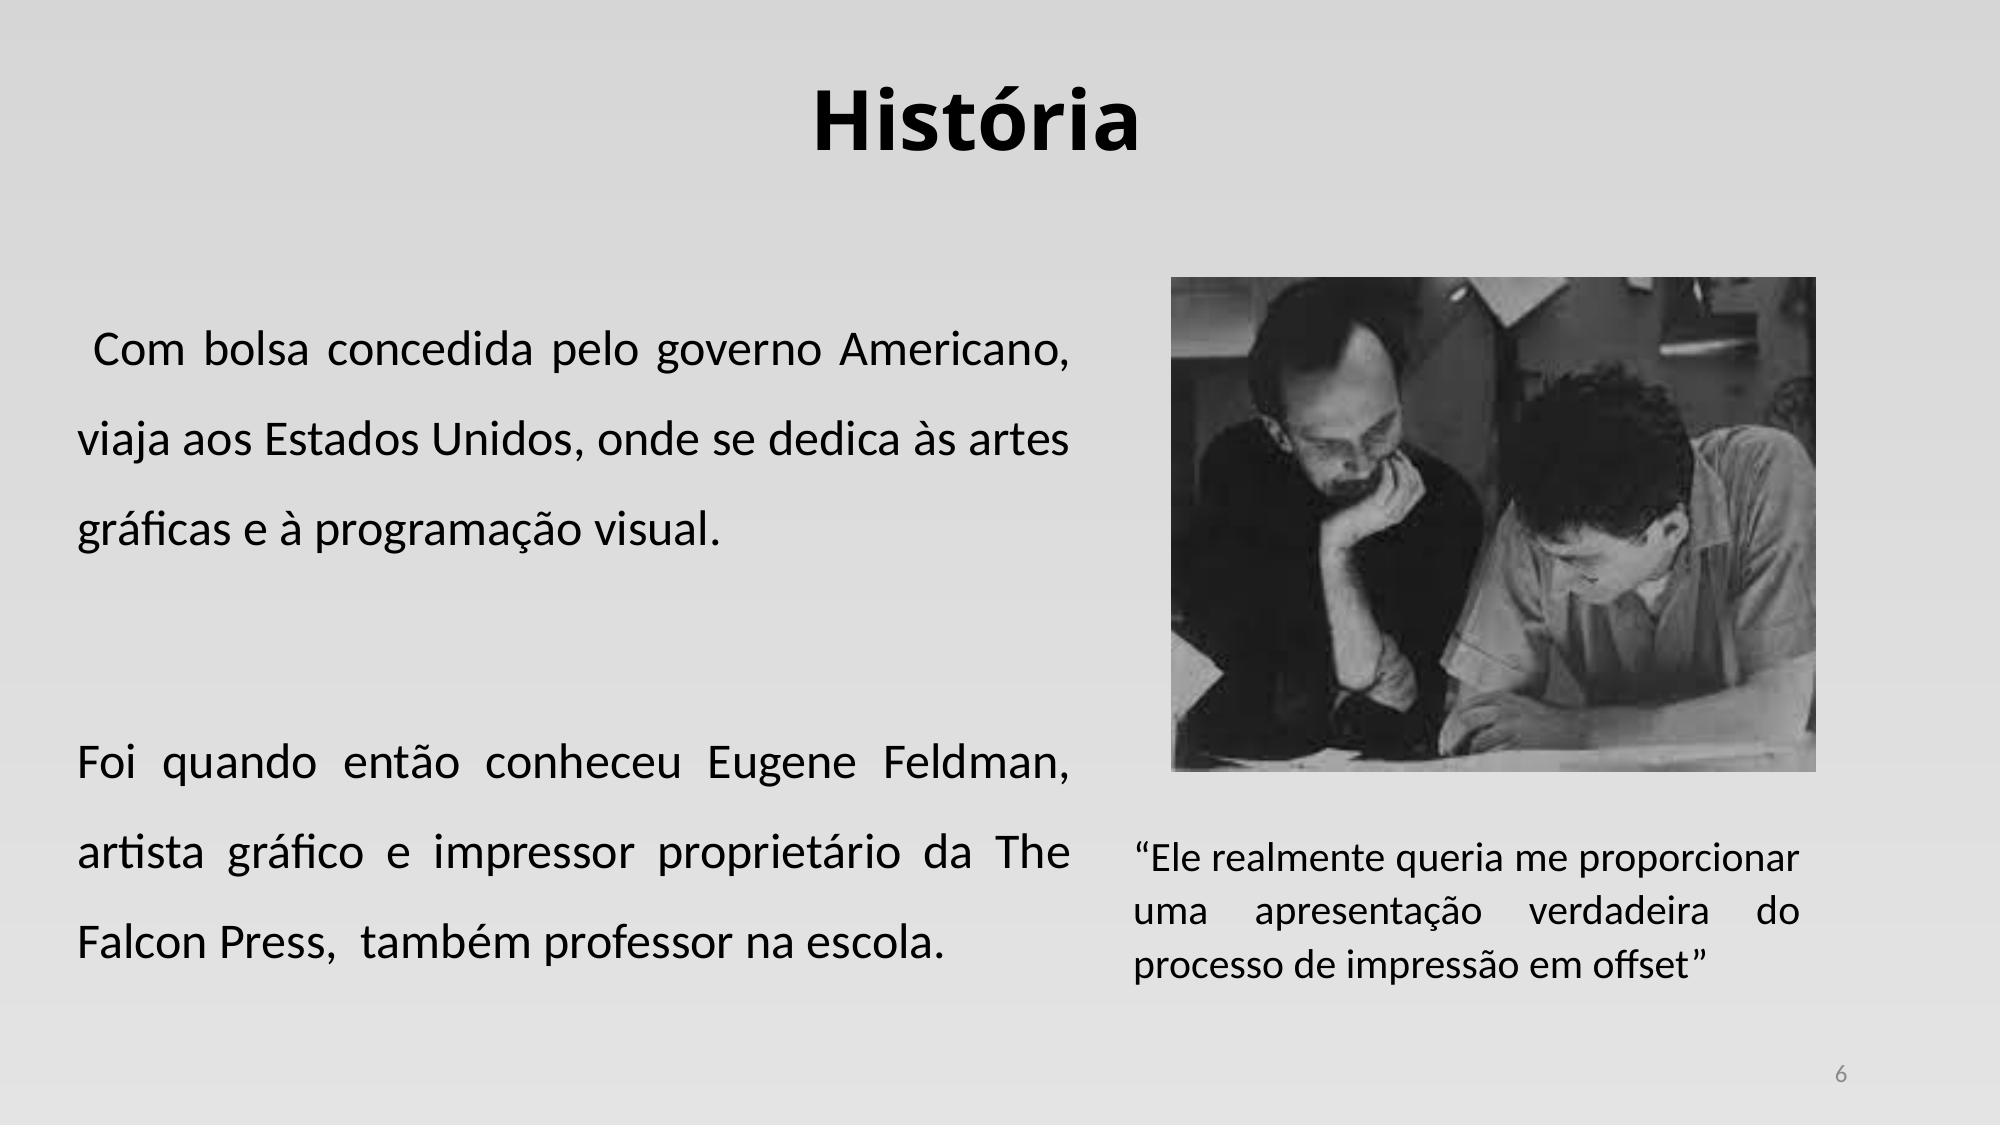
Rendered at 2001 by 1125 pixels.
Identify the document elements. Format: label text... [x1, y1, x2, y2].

text_box “Ele realmente queria me proporcionar uma apresentação verdadeira do processo de impressão em offset” [1118, 818, 1816, 994]
text_box História [439, 66, 1514, 182]
list Foi quando então conheceu Eugene Feldman, artista gráfico e impressor proprietário da The Falcon Press, também professor na escola. [62, 691, 1087, 959]
title Com bolsa concedida pelo governo Americano, viaja aos Estados Unidos, onde se dedica às artes gráficas e à programação visual. [62, 277, 1087, 578]
slide_number 6 [1412, 1042, 1863, 1103]
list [1171, 277, 1816, 772]
